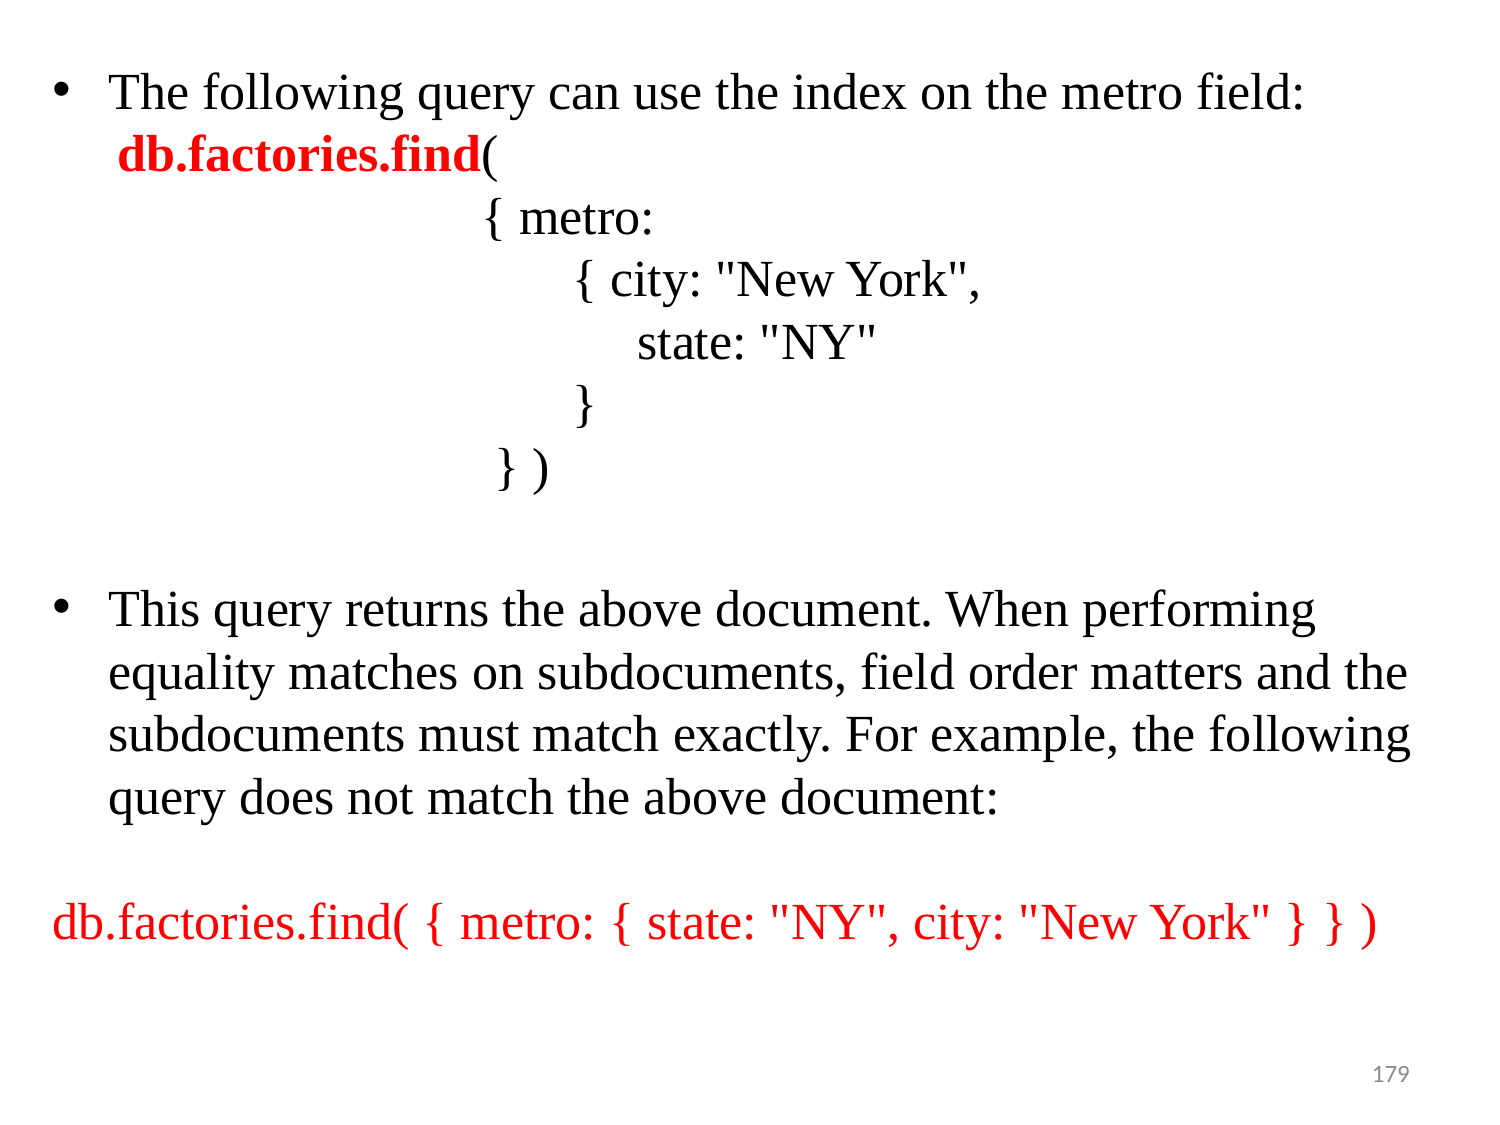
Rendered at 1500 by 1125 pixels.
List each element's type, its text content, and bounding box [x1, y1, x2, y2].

text_box 179 [1074, 1042, 1425, 1103]
text_box The following query can use the index on the metro field: db.factories.find( { metro: { city: "New York", state: "NY" } } ) This query returns the above document. When performing equality matches on subdocuments, field order matters and the subdocuments must match exactly. For example, the following query does not match the above document: db.factories.find( { metro: { state: "NY", city: "New York" } } ) [37, 50, 1463, 1088]
